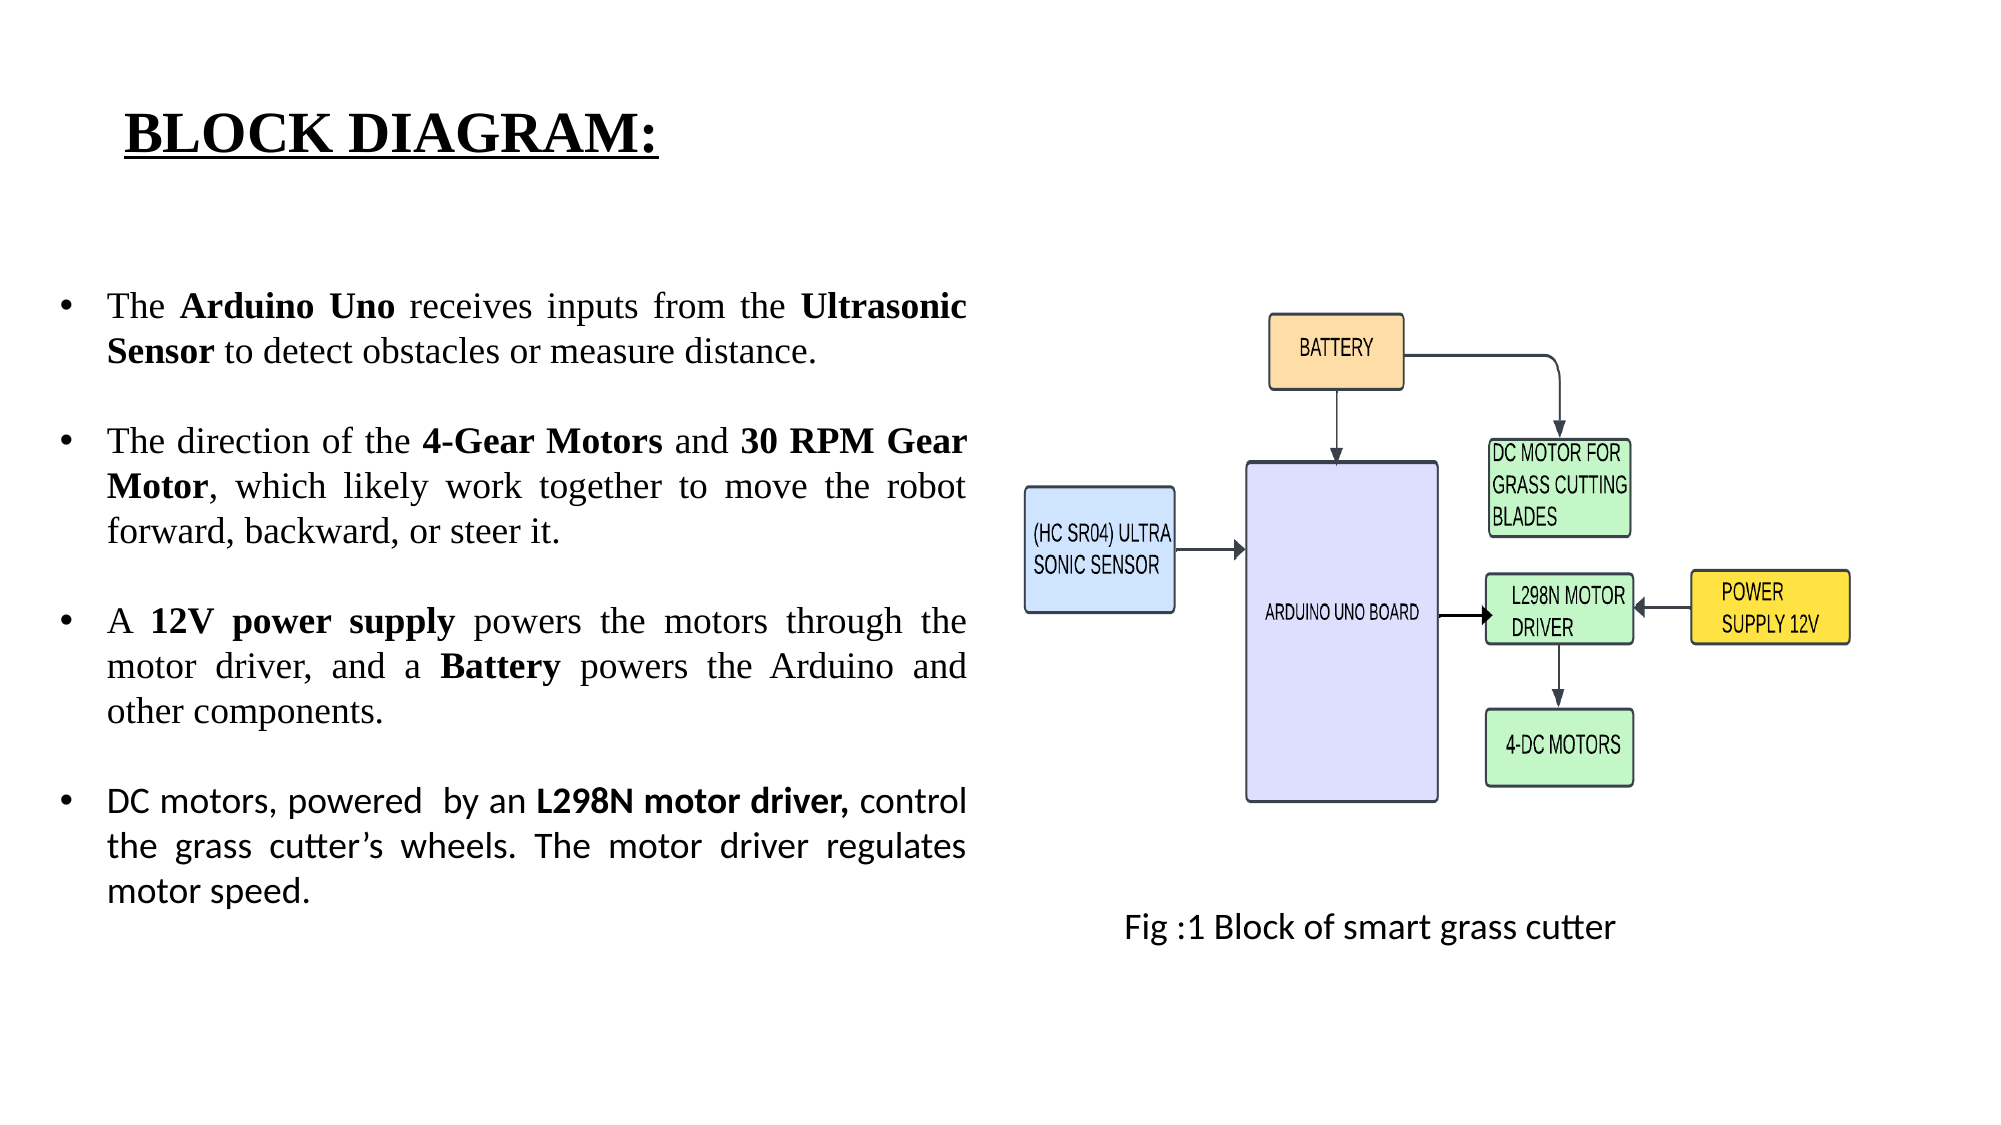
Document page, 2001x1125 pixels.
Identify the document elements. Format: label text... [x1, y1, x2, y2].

text_box The Arduino Uno receives inputs from the Ultrasonic Sensor to detect obstacles or measure distance. The direction of the 4-Gear Motors and 30 RPM Gear Motor, which likely work together to move the robot forward, backward, or steer it. A 12V power supply powers the motors through the motor driver, and a Battery powers the Arduino and other components. DC motors, powered by an L298N motor driver, control the grass cutter’s wheels. The motor driver regulates motor speed. [45, 274, 983, 919]
text_box Fig :1 Block of smart grass cutter [1109, 895, 1823, 955]
picture [999, 274, 1875, 843]
text_box BLOCK DIAGRAM: [109, 86, 841, 172]
